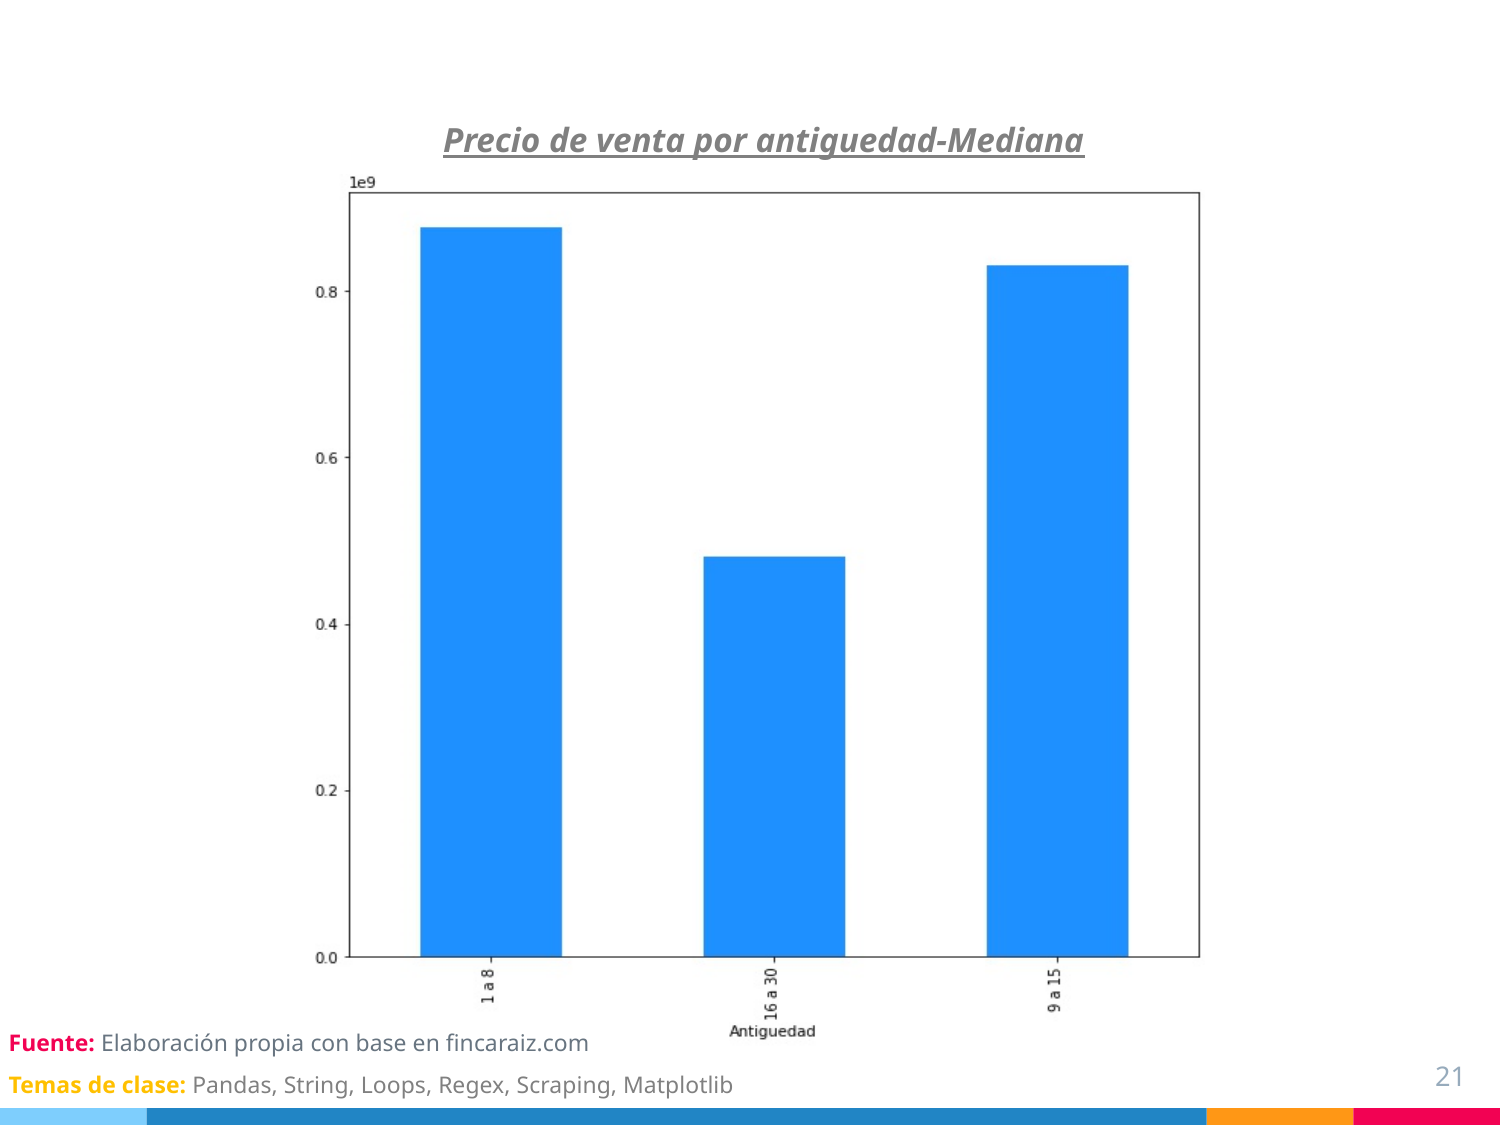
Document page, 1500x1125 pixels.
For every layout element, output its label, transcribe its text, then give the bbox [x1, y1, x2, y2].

text_box Precio de venta por antiguedad-Mediana [311, 104, 1217, 175]
text_box Fuente: Elaboración propia con base en fincaraiz.com [0, 1021, 1447, 1064]
text_box Temas de clase: Pandas, String, Loops, Regex, Scraping, Matplotlib [0, 1062, 786, 1106]
slide_number 21 [1391, 1043, 1482, 1113]
picture [310, 174, 1214, 1048]
